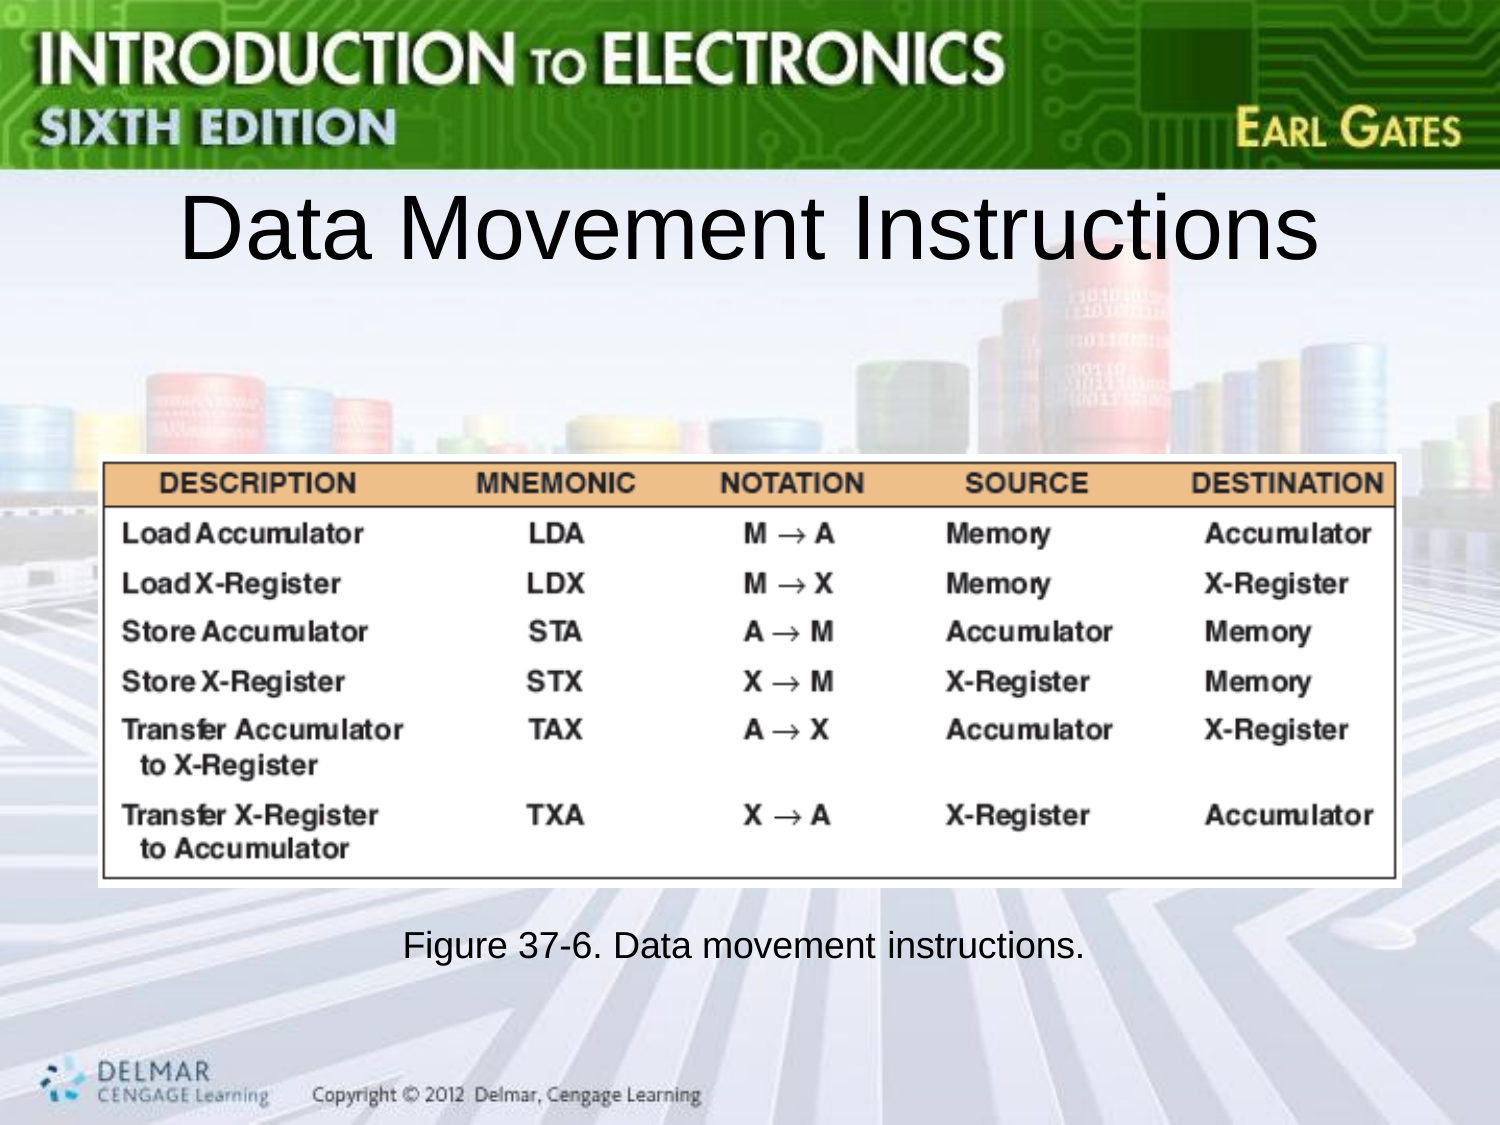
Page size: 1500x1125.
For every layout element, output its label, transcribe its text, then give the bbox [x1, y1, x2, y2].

picture [0, 0, 1500, 1125]
text_box Figure 37-6. Data movement instructions. [400, 918, 1092, 966]
text_box [97, 454, 1403, 888]
title Data Movement Instructions [177, 165, 1323, 356]
